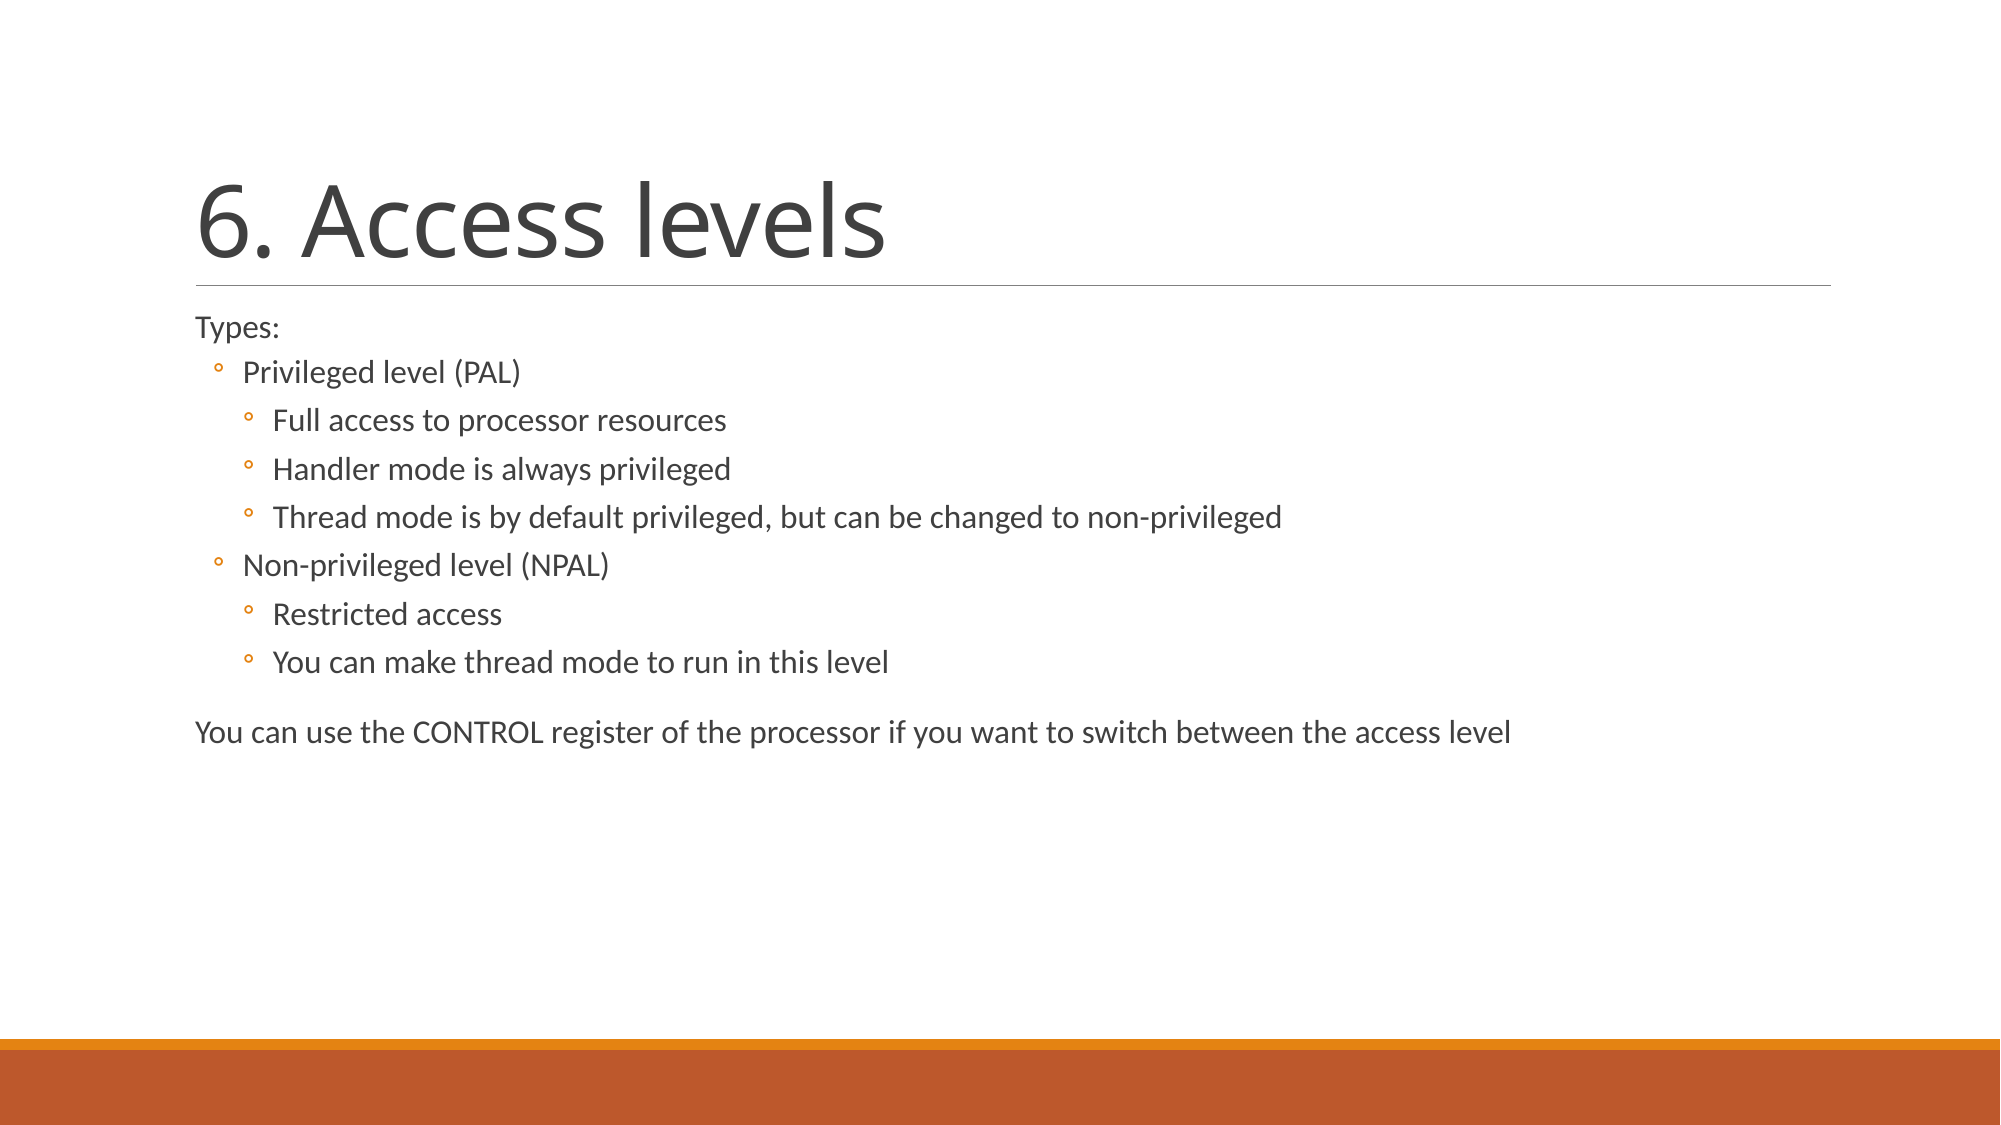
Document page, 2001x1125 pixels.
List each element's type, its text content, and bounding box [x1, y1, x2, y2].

title 6. Access levels [180, 47, 1830, 285]
list Types: Privileged level (PAL) Full access to processor resources Handler mode is always privileged Thread mode is by default privileged, but can be changed to non-privileged Non-privileged level (NPAL) Restricted access You can make thread mode to run in this level You can use the CONTROL register of the processor if you want to switch between the access level [180, 302, 1830, 963]
